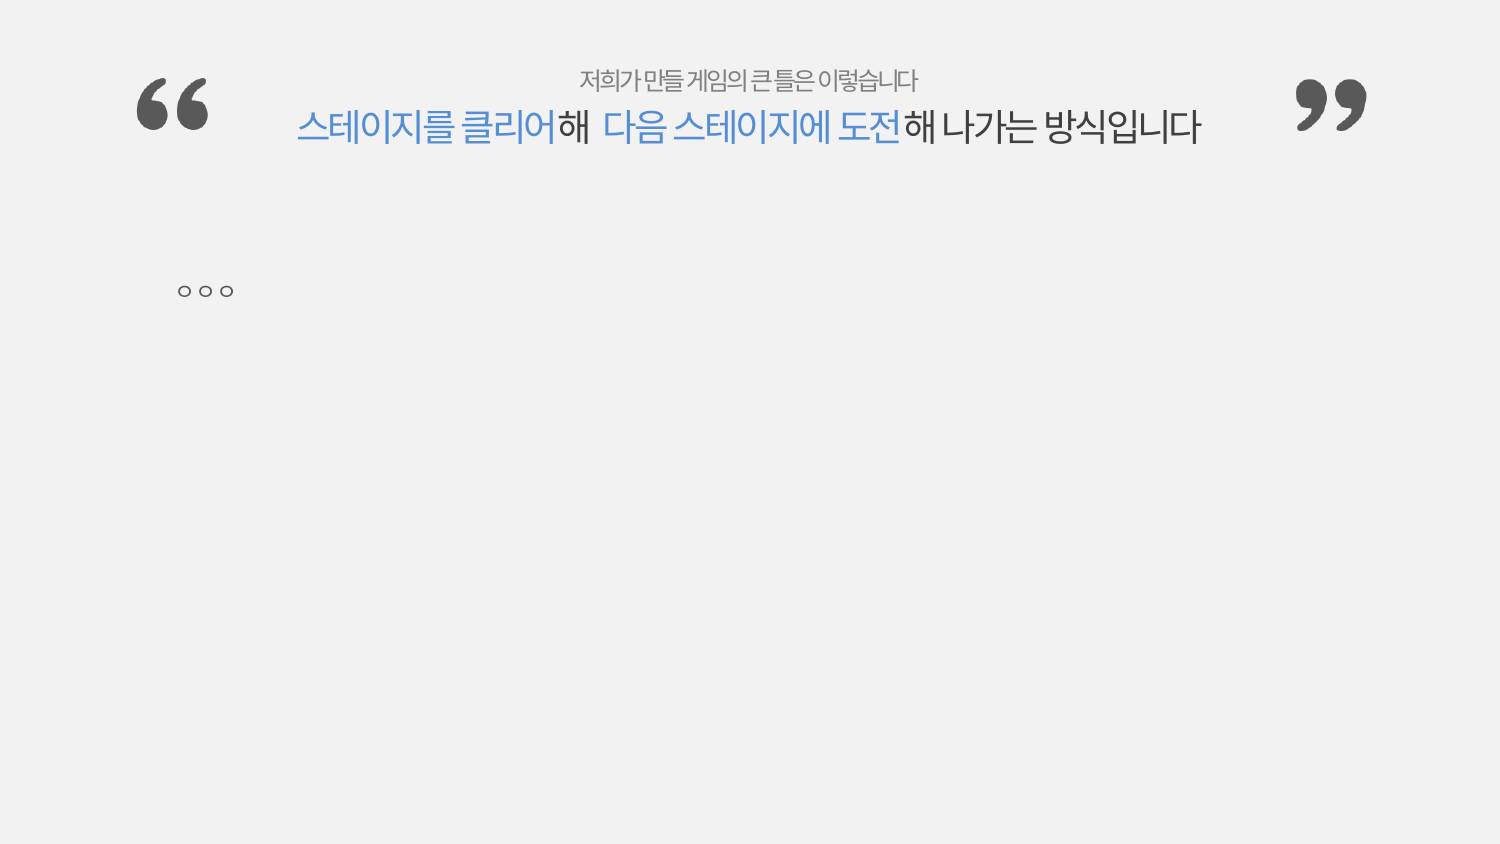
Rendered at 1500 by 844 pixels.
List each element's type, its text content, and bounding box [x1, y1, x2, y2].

picture [1281, 71, 1370, 139]
text_box ㅇㅇㅇ [159, 256, 1199, 313]
text_box 저희가 만들 게임의 큰 틀은 이렇습니다 스테이지를 클리어해 다음 스테이지에 도전해 나가는 방식입니다 [74, 33, 1425, 175]
picture [130, 71, 219, 139]
